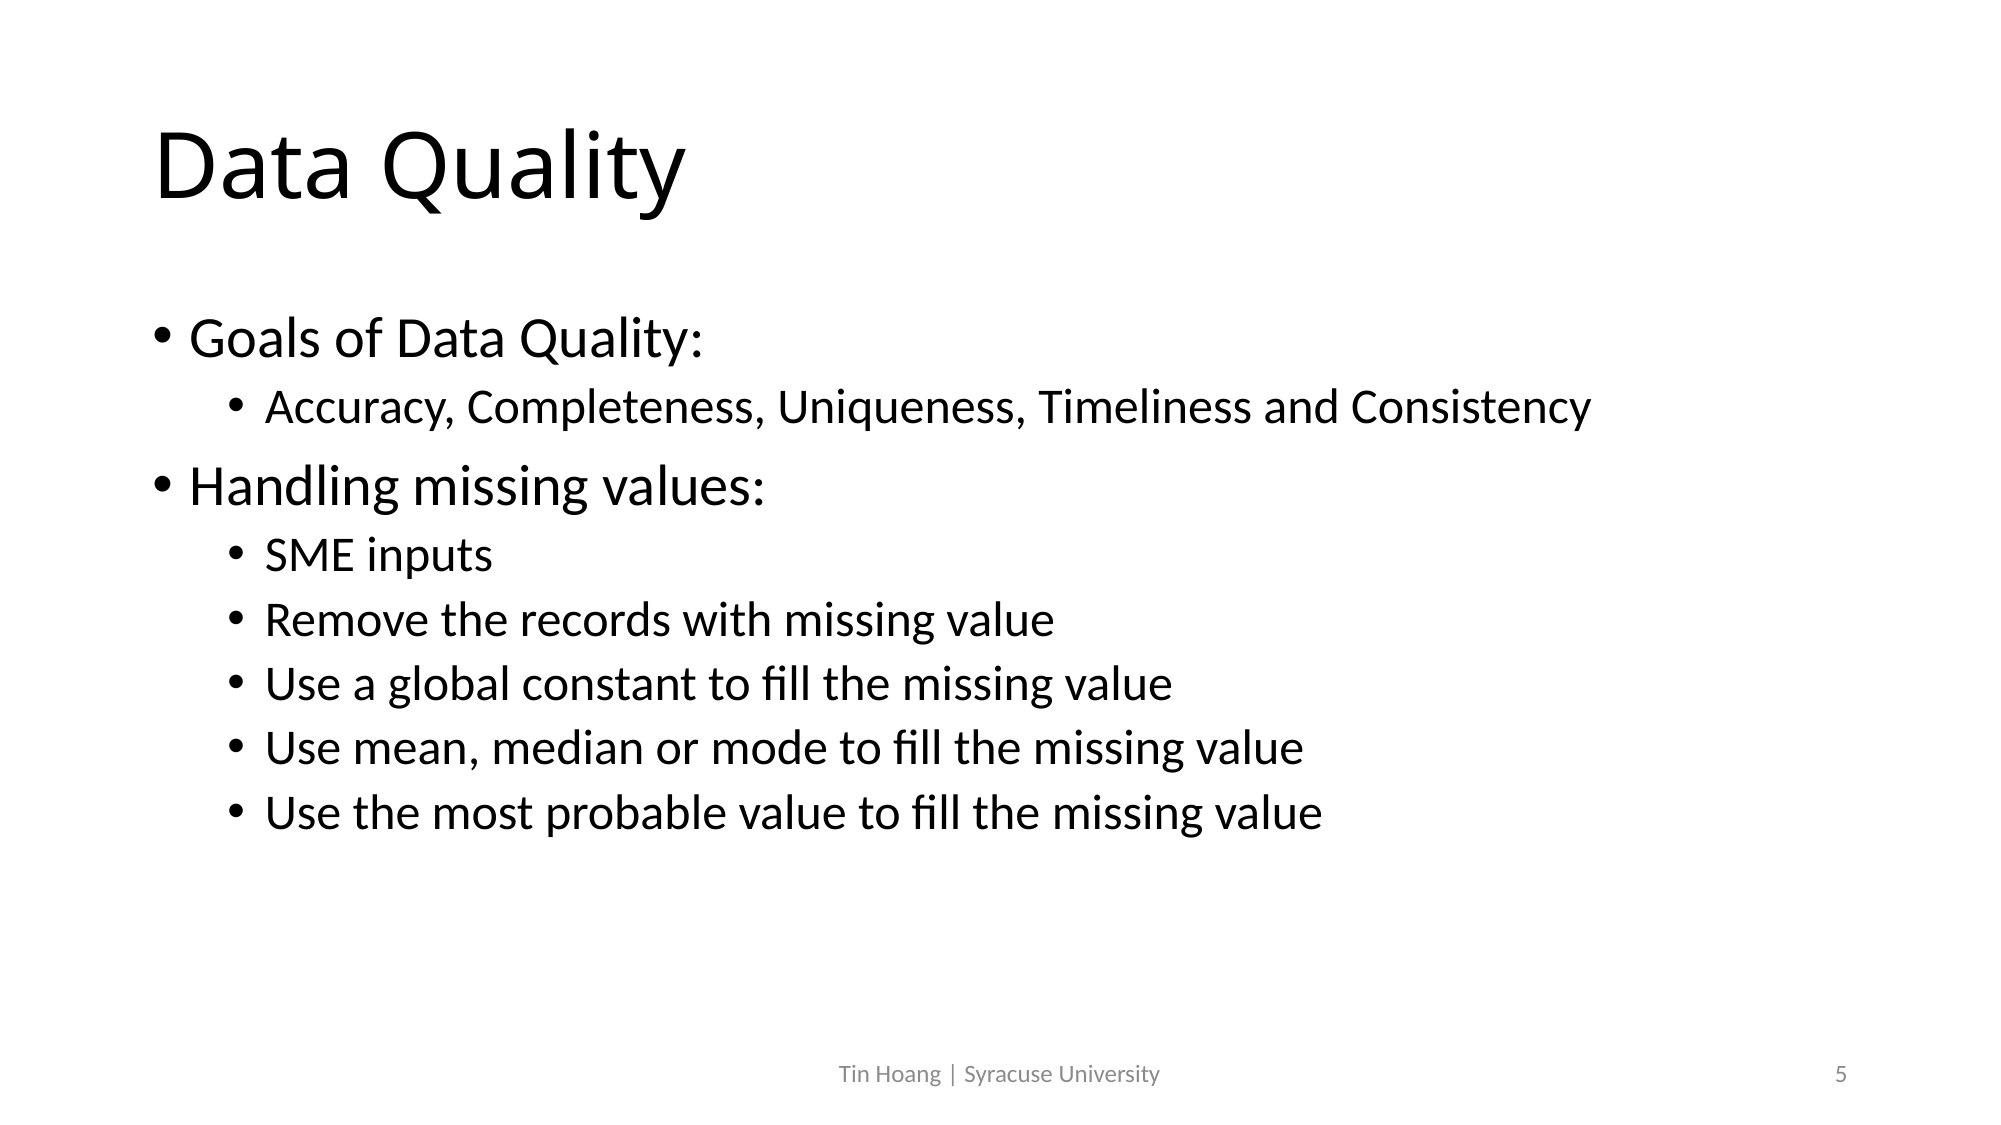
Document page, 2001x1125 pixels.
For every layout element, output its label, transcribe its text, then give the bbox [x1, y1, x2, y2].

slide_number 5 [1412, 1042, 1863, 1103]
footer Tin Hoang | Syracuse University [662, 1042, 1338, 1103]
title Data Quality [137, 59, 1863, 278]
list Goals of Data Quality: Accuracy, Completeness, Uniqueness, Timeliness and Consistency Handling missing values: SME inputs Remove the records with missing value Use a global constant to fill the missing value Use mean, median or mode to fill the missing value Use the most probable value to fill the missing value [137, 299, 1863, 1014]
